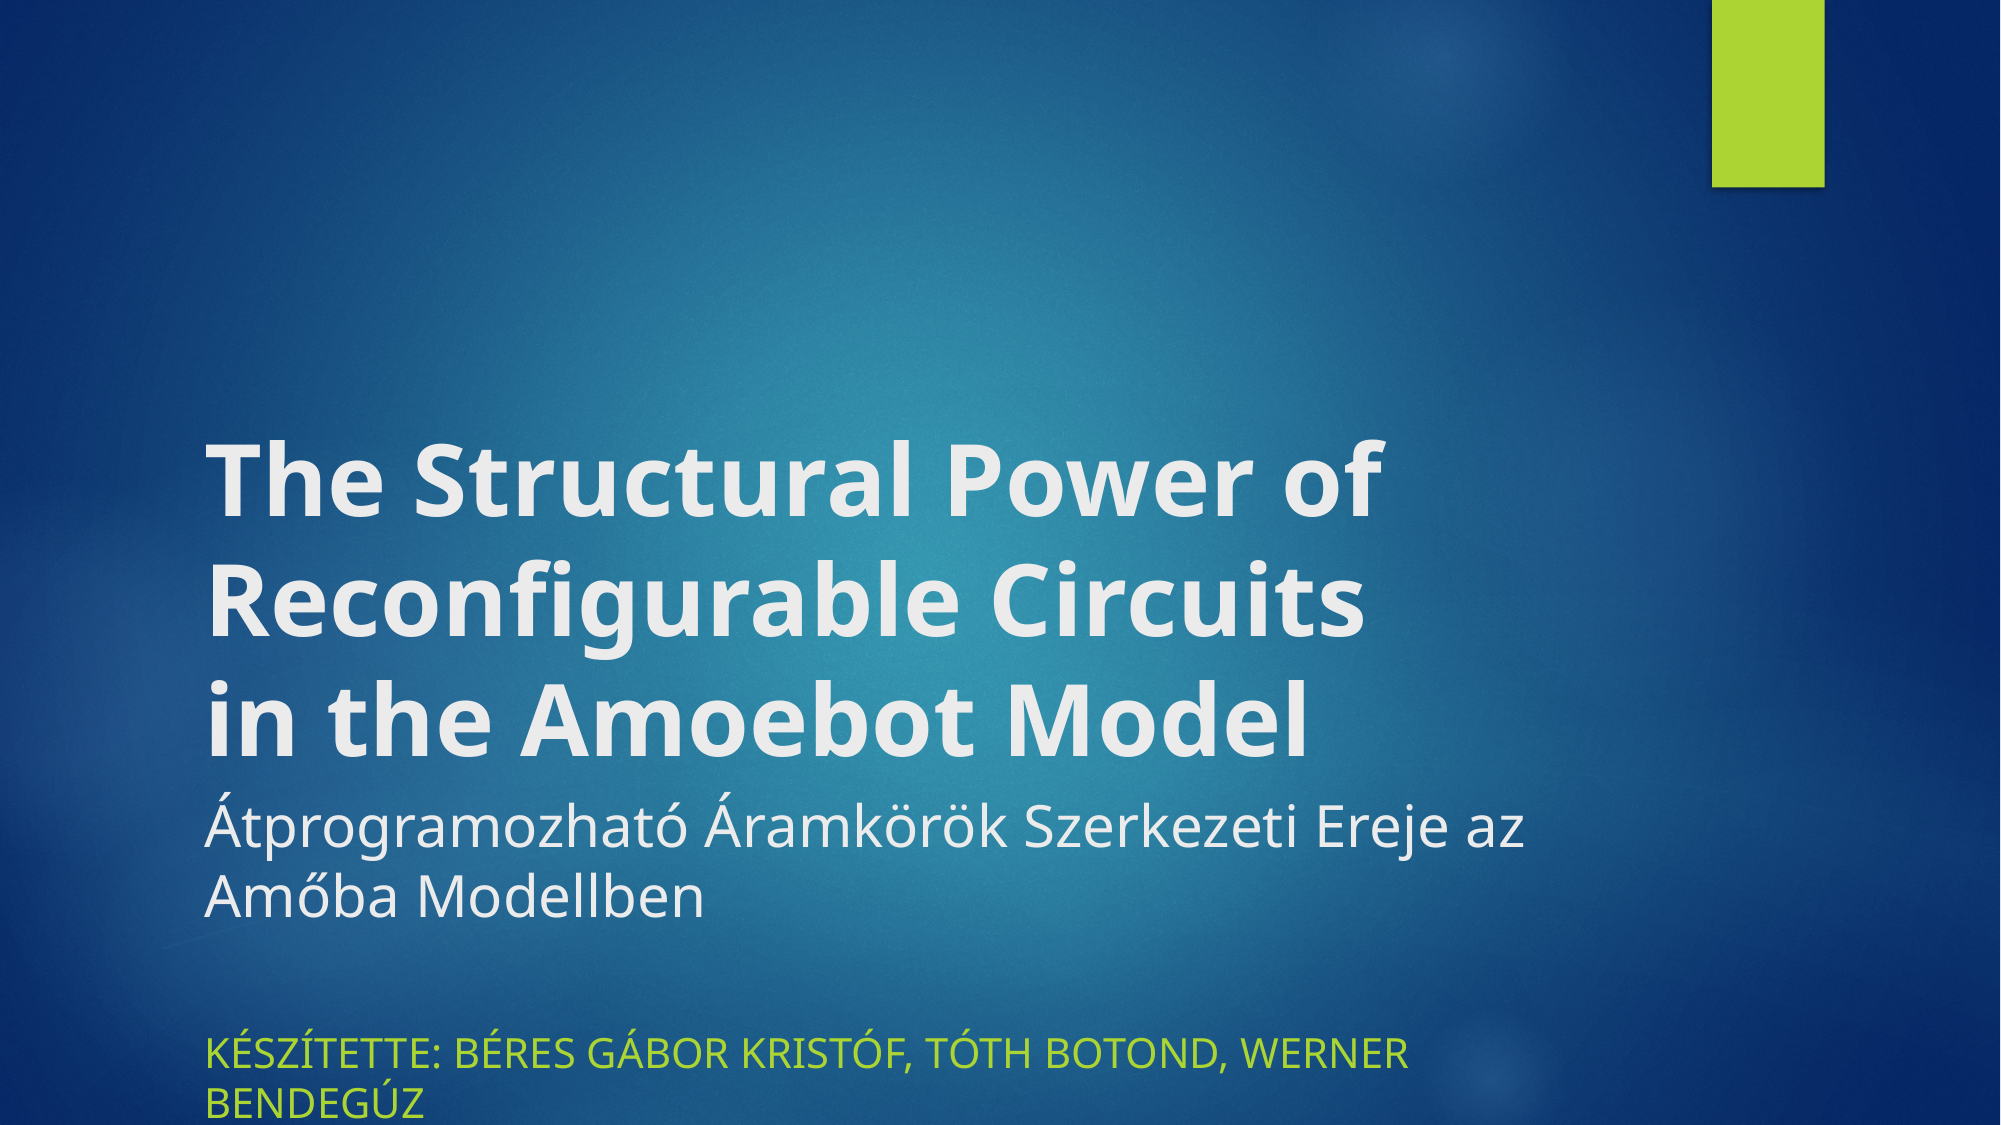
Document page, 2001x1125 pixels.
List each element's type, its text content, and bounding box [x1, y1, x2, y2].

subtitle KÉSZÍTETTE: BÉRES GÁBOR KRISTÓF, TÓTH BOTOND, WERNER BENDEGÚZ [189, 1019, 1638, 1125]
title The Structural Power of Reconfigurable Circuits in the Amoebot Model [189, 237, 1638, 775]
text_box Átprogramozható Áramkörök Szerkezeti Ereje az Amőba Modellben [189, 775, 1638, 937]
picture [0, 0, 2001, 1125]
